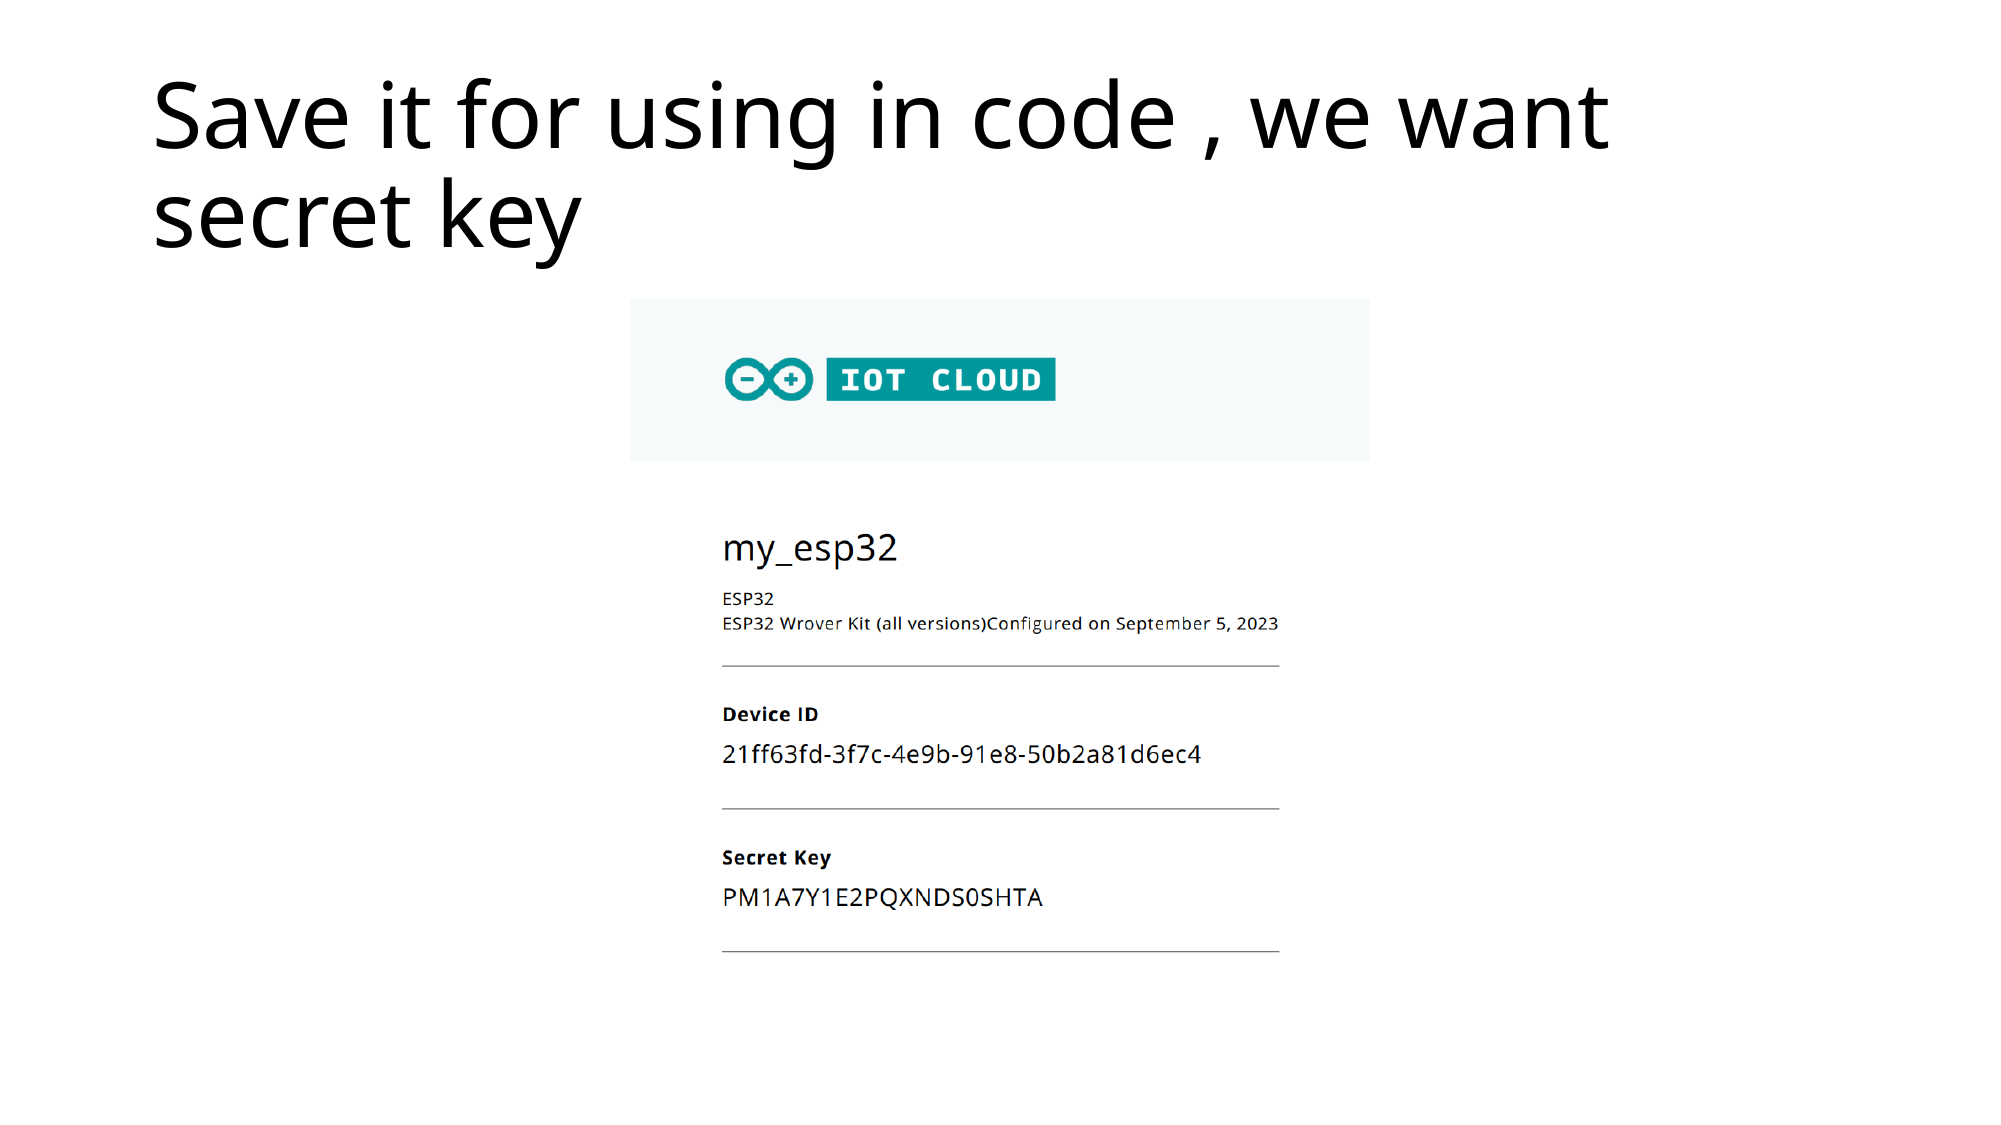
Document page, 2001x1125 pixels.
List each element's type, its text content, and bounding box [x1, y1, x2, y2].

title Save it for using in code , we want secret key [137, 59, 1863, 278]
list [630, 299, 1370, 1014]
